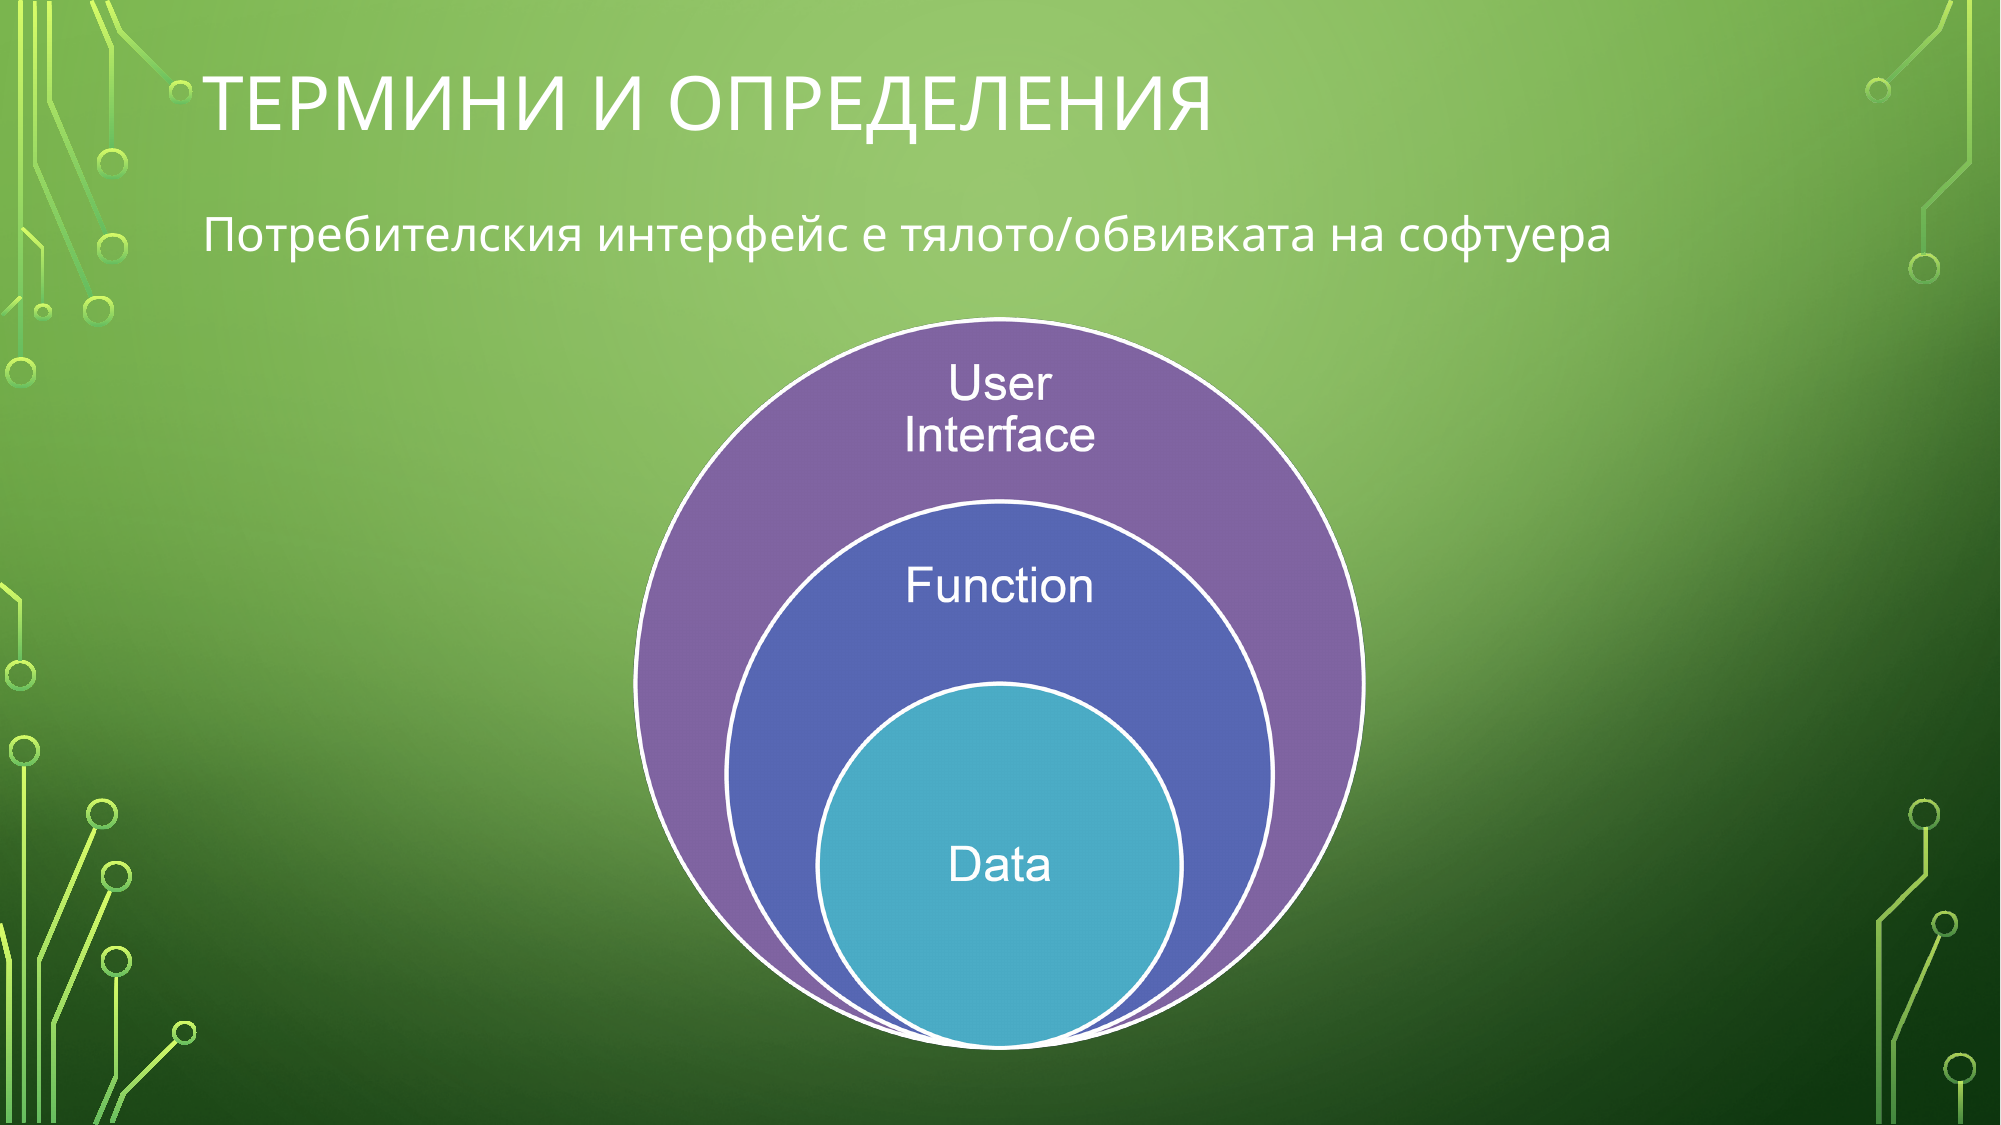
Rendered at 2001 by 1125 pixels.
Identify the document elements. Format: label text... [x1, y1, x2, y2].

picture [633, 317, 1367, 1051]
title Термини и определения [187, 44, 1813, 168]
list Потребителския интерфейс е тялото/обвивката на софтуера [187, 188, 1831, 269]
